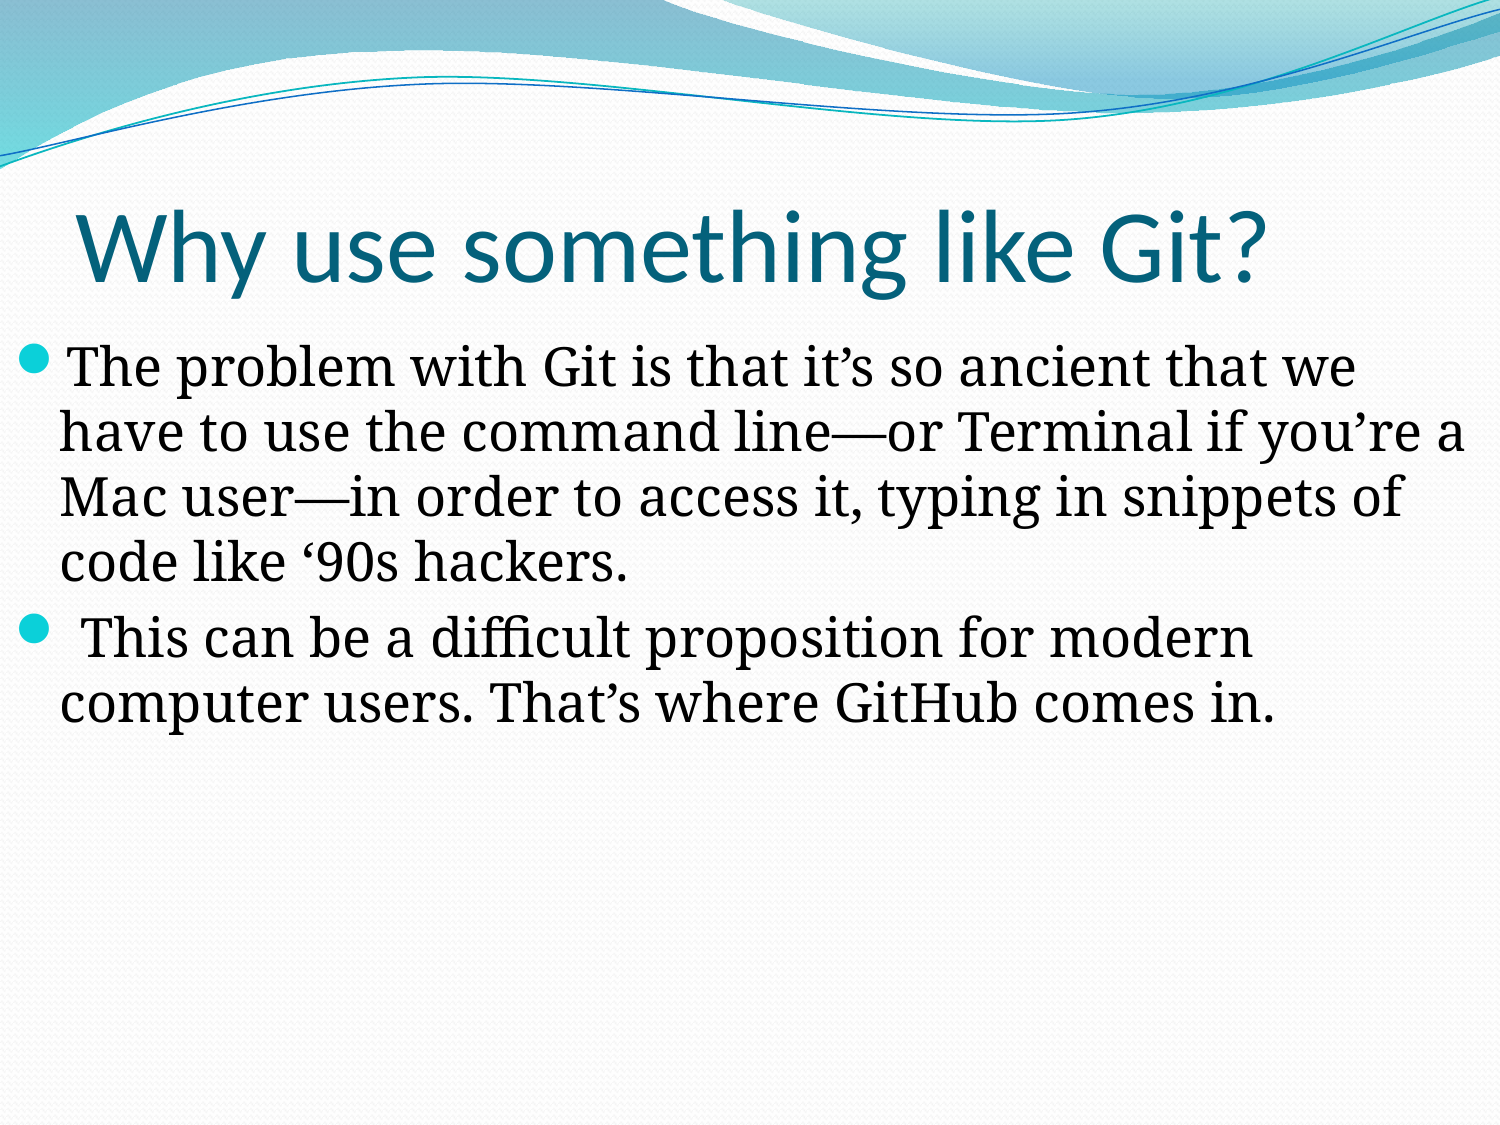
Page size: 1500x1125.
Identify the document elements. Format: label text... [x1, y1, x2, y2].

list The problem with Git is that it’s so ancient that we have to use the command line—or Terminal if you’re a Mac user—in order to access it, typing in snippets of code like ‘90s hackers. This can be a difficult proposition for modern computer users. That’s where GitHub comes in. [0, 324, 1500, 1125]
title Why use something like Git? [75, 115, 1425, 303]
